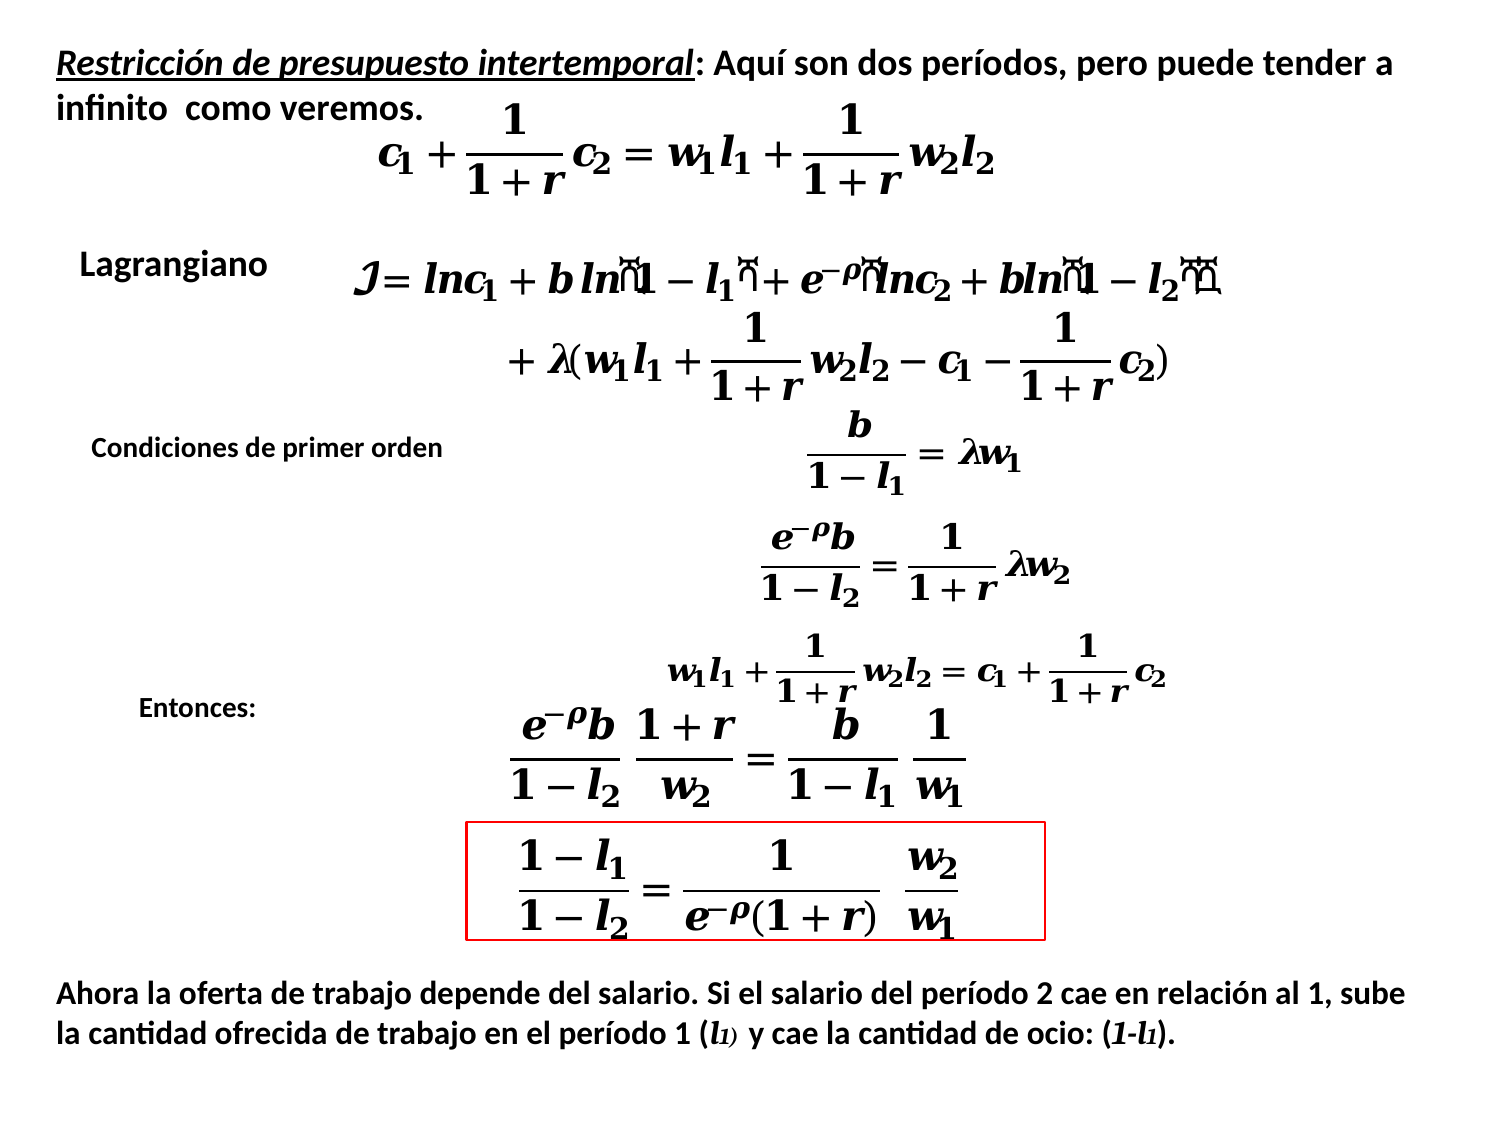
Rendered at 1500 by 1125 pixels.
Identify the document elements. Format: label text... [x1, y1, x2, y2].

text_box Entonces: [123, 680, 278, 731]
text_box Ahora la oferta de trabajo depende del salario. Si el salario del período 2 cae en relación al 1, sube la cantidad ofrecida de trabajo en el período 1 (l1) y cae la cantidad de ocio: (1-l1). [41, 964, 1424, 1099]
picture [241, 101, 1128, 226]
text_box Lagrangiano [64, 231, 313, 292]
text_box Condiciones de primer orden [76, 420, 484, 471]
text_box Restricción de presupuesto intertemporal: Aquí son dos períodos, pero puede tender a infinito como veremos. [41, 30, 1459, 136]
picture [265, 255, 1341, 970]
